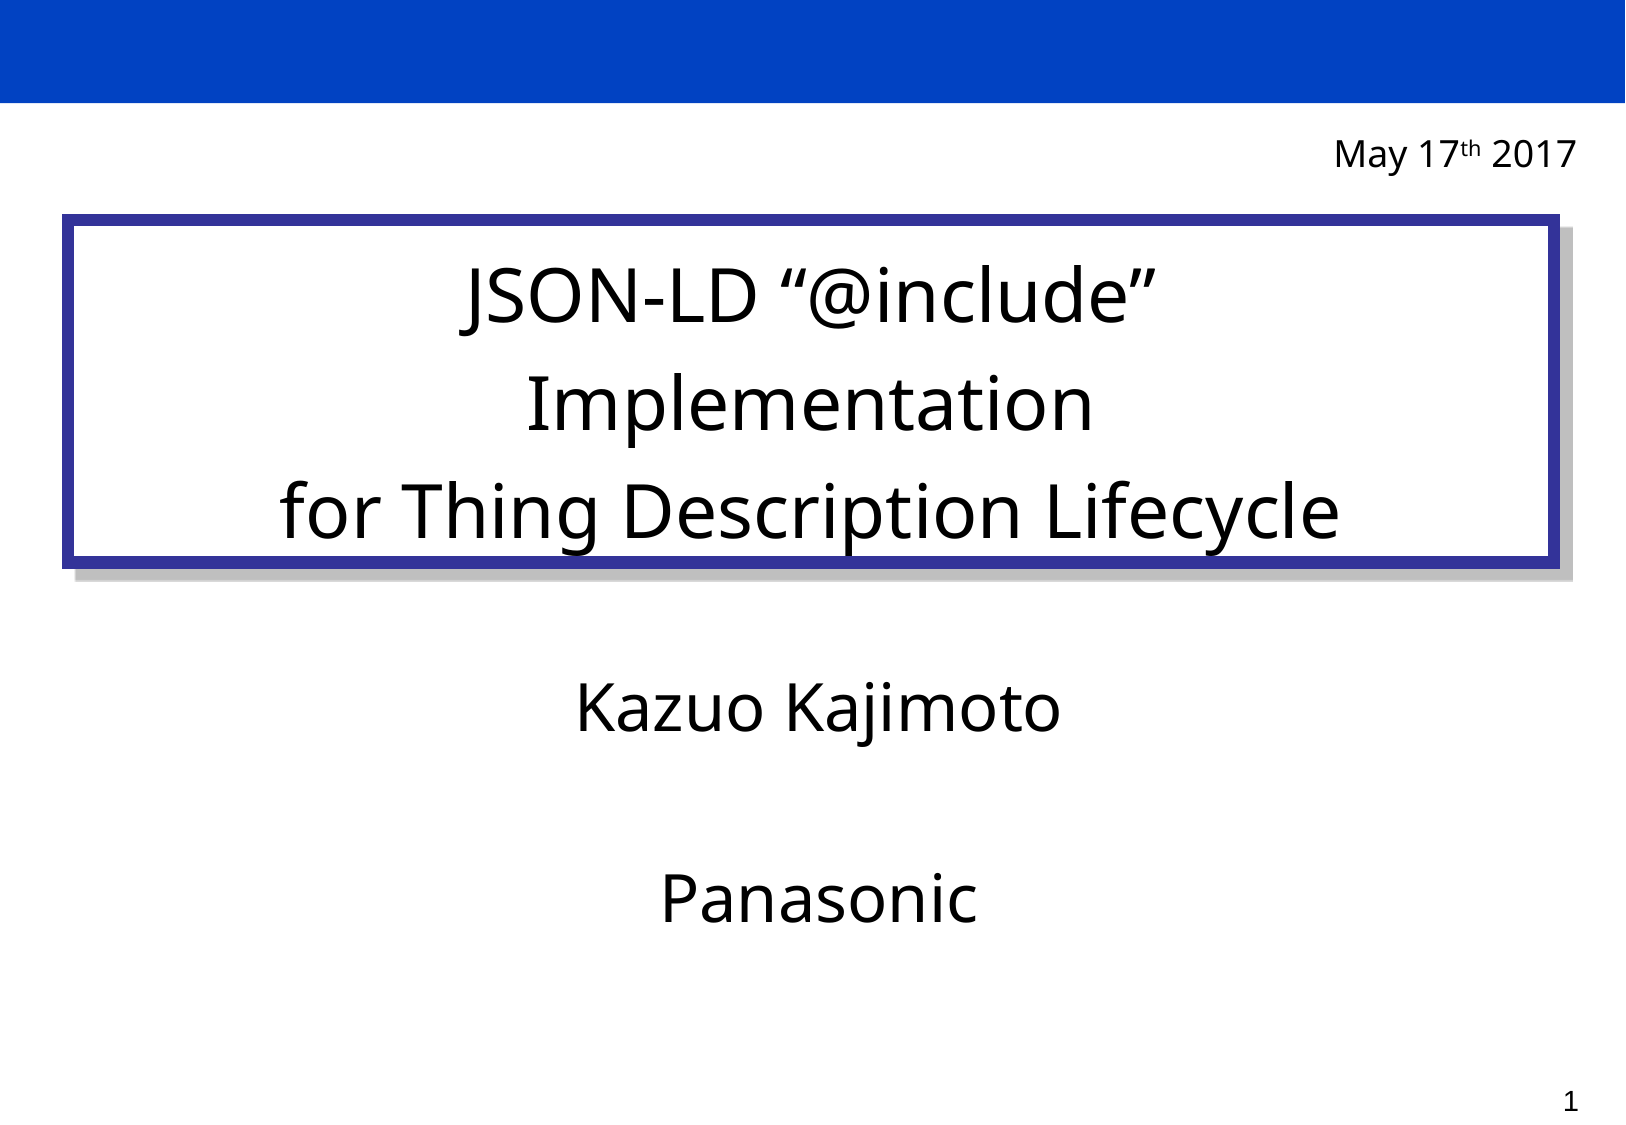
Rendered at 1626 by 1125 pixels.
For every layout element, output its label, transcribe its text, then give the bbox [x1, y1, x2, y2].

text_box May 17th 2017 [1318, 113, 1593, 183]
text_box Kazuo Kajimoto Panasonic [559, 640, 1079, 944]
text_box JSON-LD “@include” Implementation for Thing Description Lifecycle [68, 219, 1554, 563]
footer 1 [1502, 1074, 1625, 1125]
text_box [0, 9, 1625, 105]
